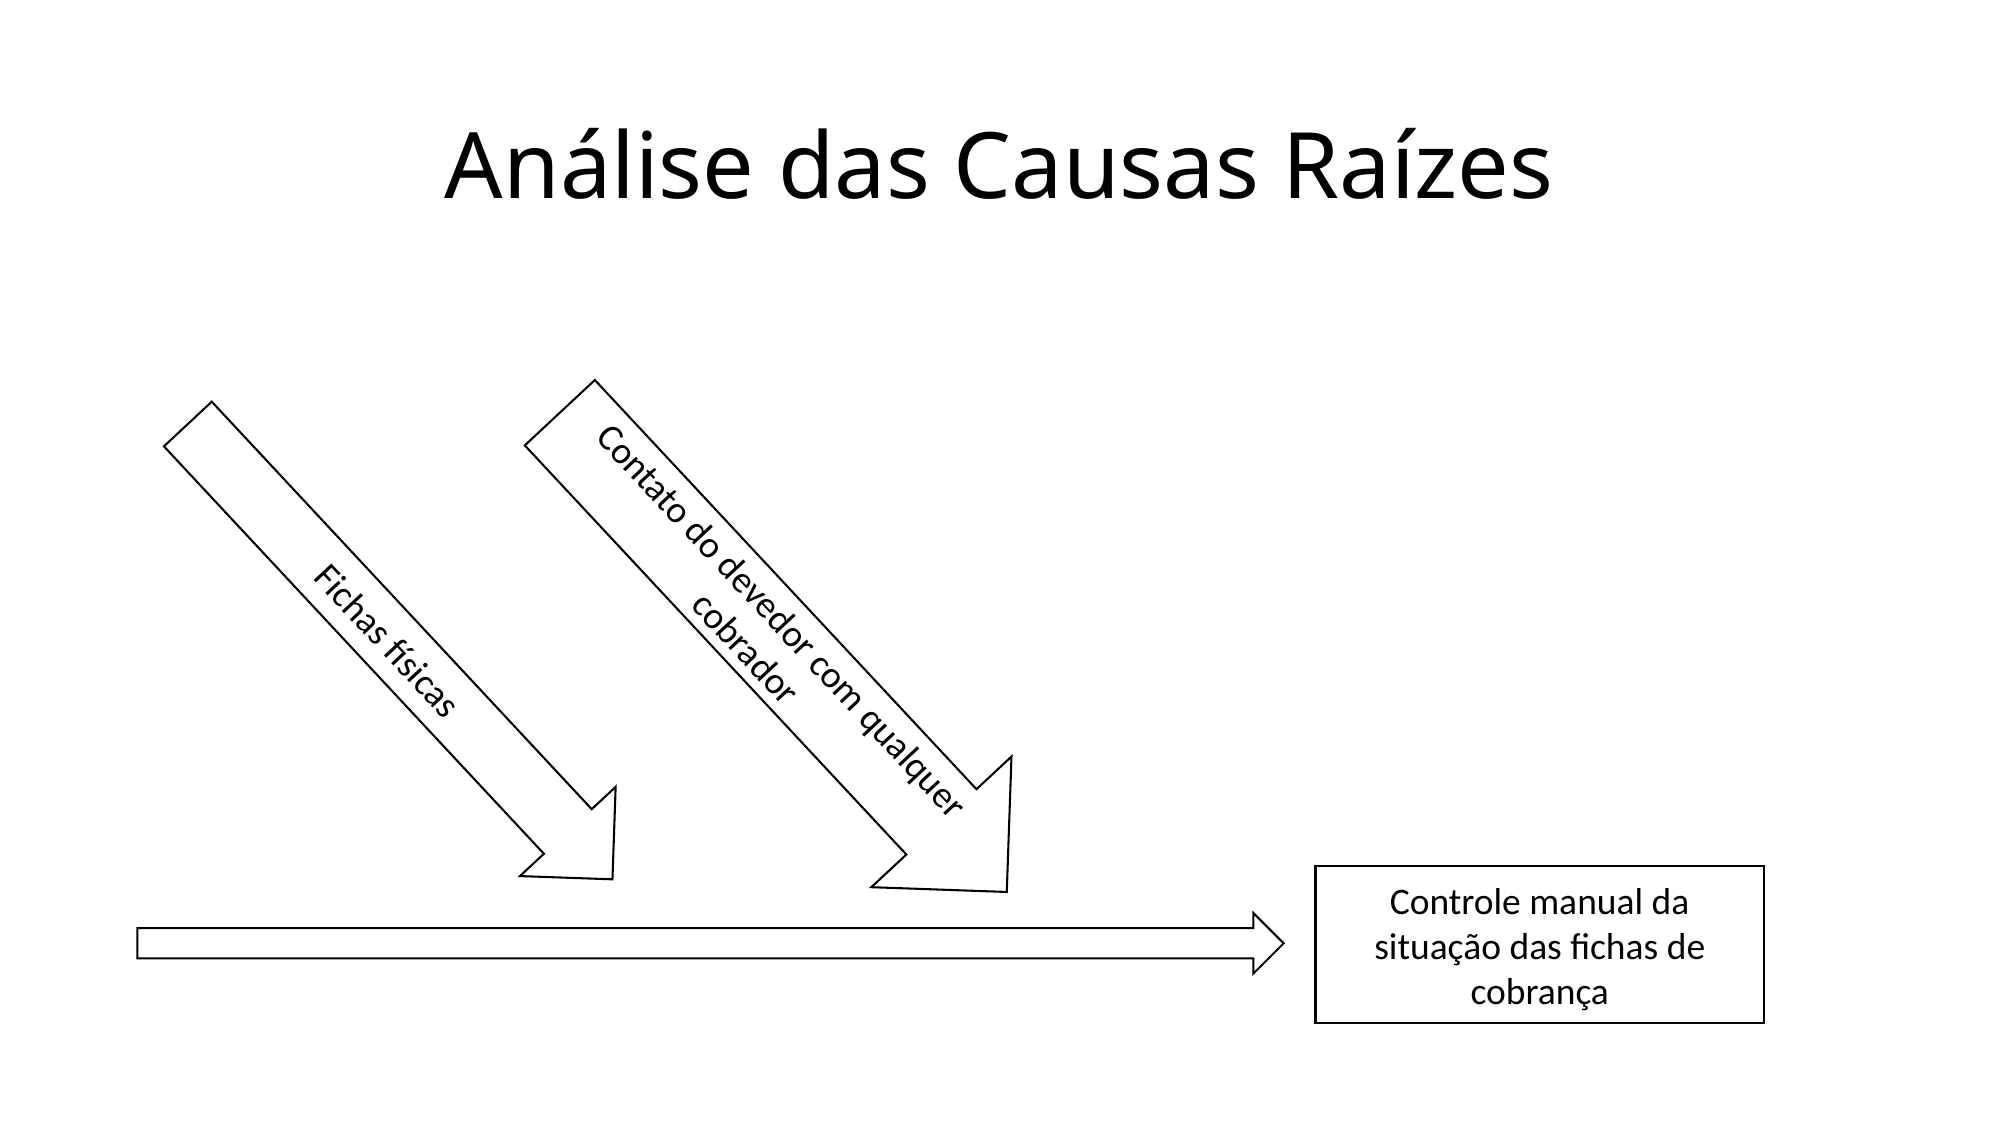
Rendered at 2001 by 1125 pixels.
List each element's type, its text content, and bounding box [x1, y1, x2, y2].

text_box Contato do devedor com qualquer cobrador [523, 378, 1013, 894]
text_box Fichas físicas [162, 400, 617, 881]
text_box [136, 910, 1286, 977]
text_box Controle manual da situação das fichas de cobrança [1314, 865, 1765, 1024]
title Análise das Causas Raízes [137, 59, 1863, 278]
